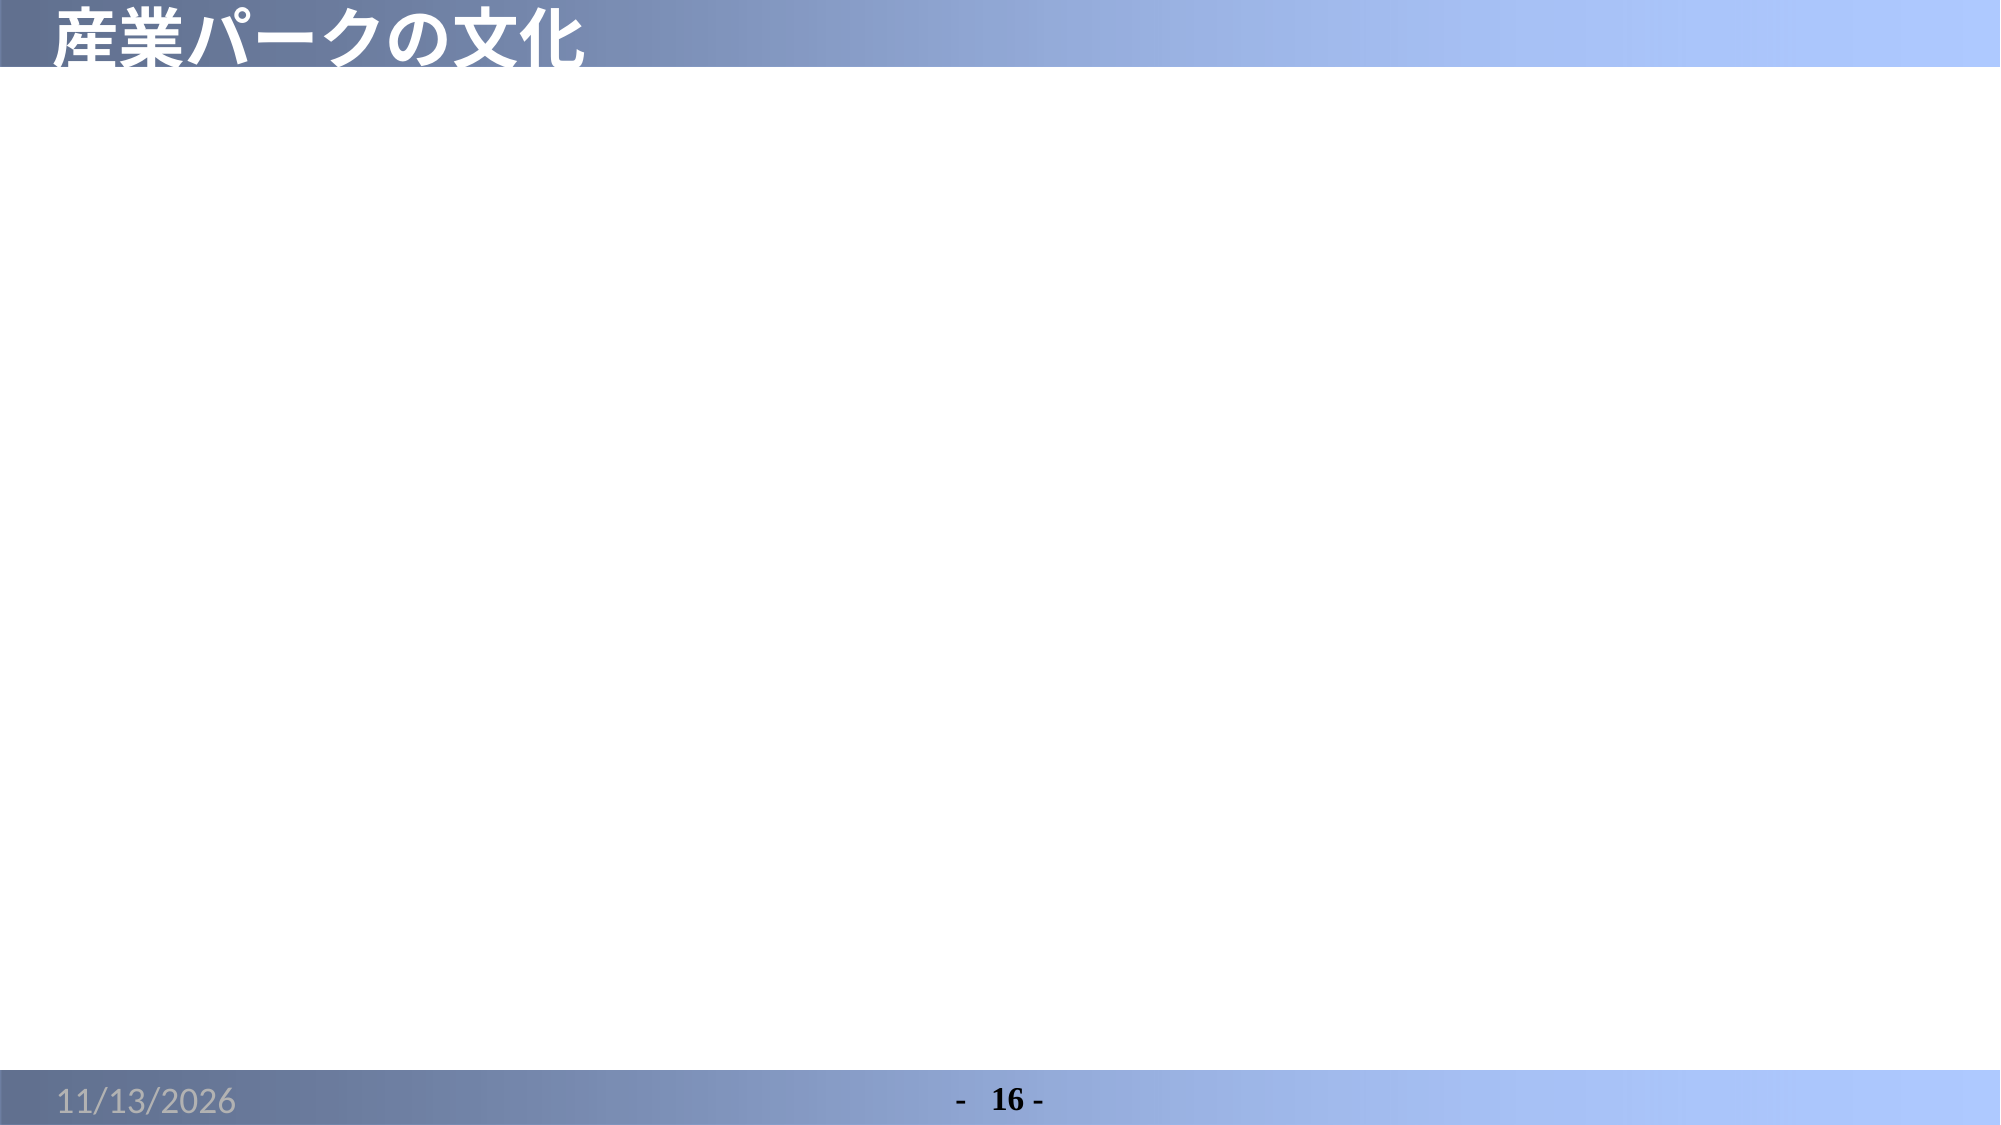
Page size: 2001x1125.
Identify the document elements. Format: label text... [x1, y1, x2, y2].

title 産業パークの文化 [52, 0, 1946, 78]
slide_number - 16 - [934, 1078, 1063, 1117]
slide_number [55, 1076, 516, 1122]
